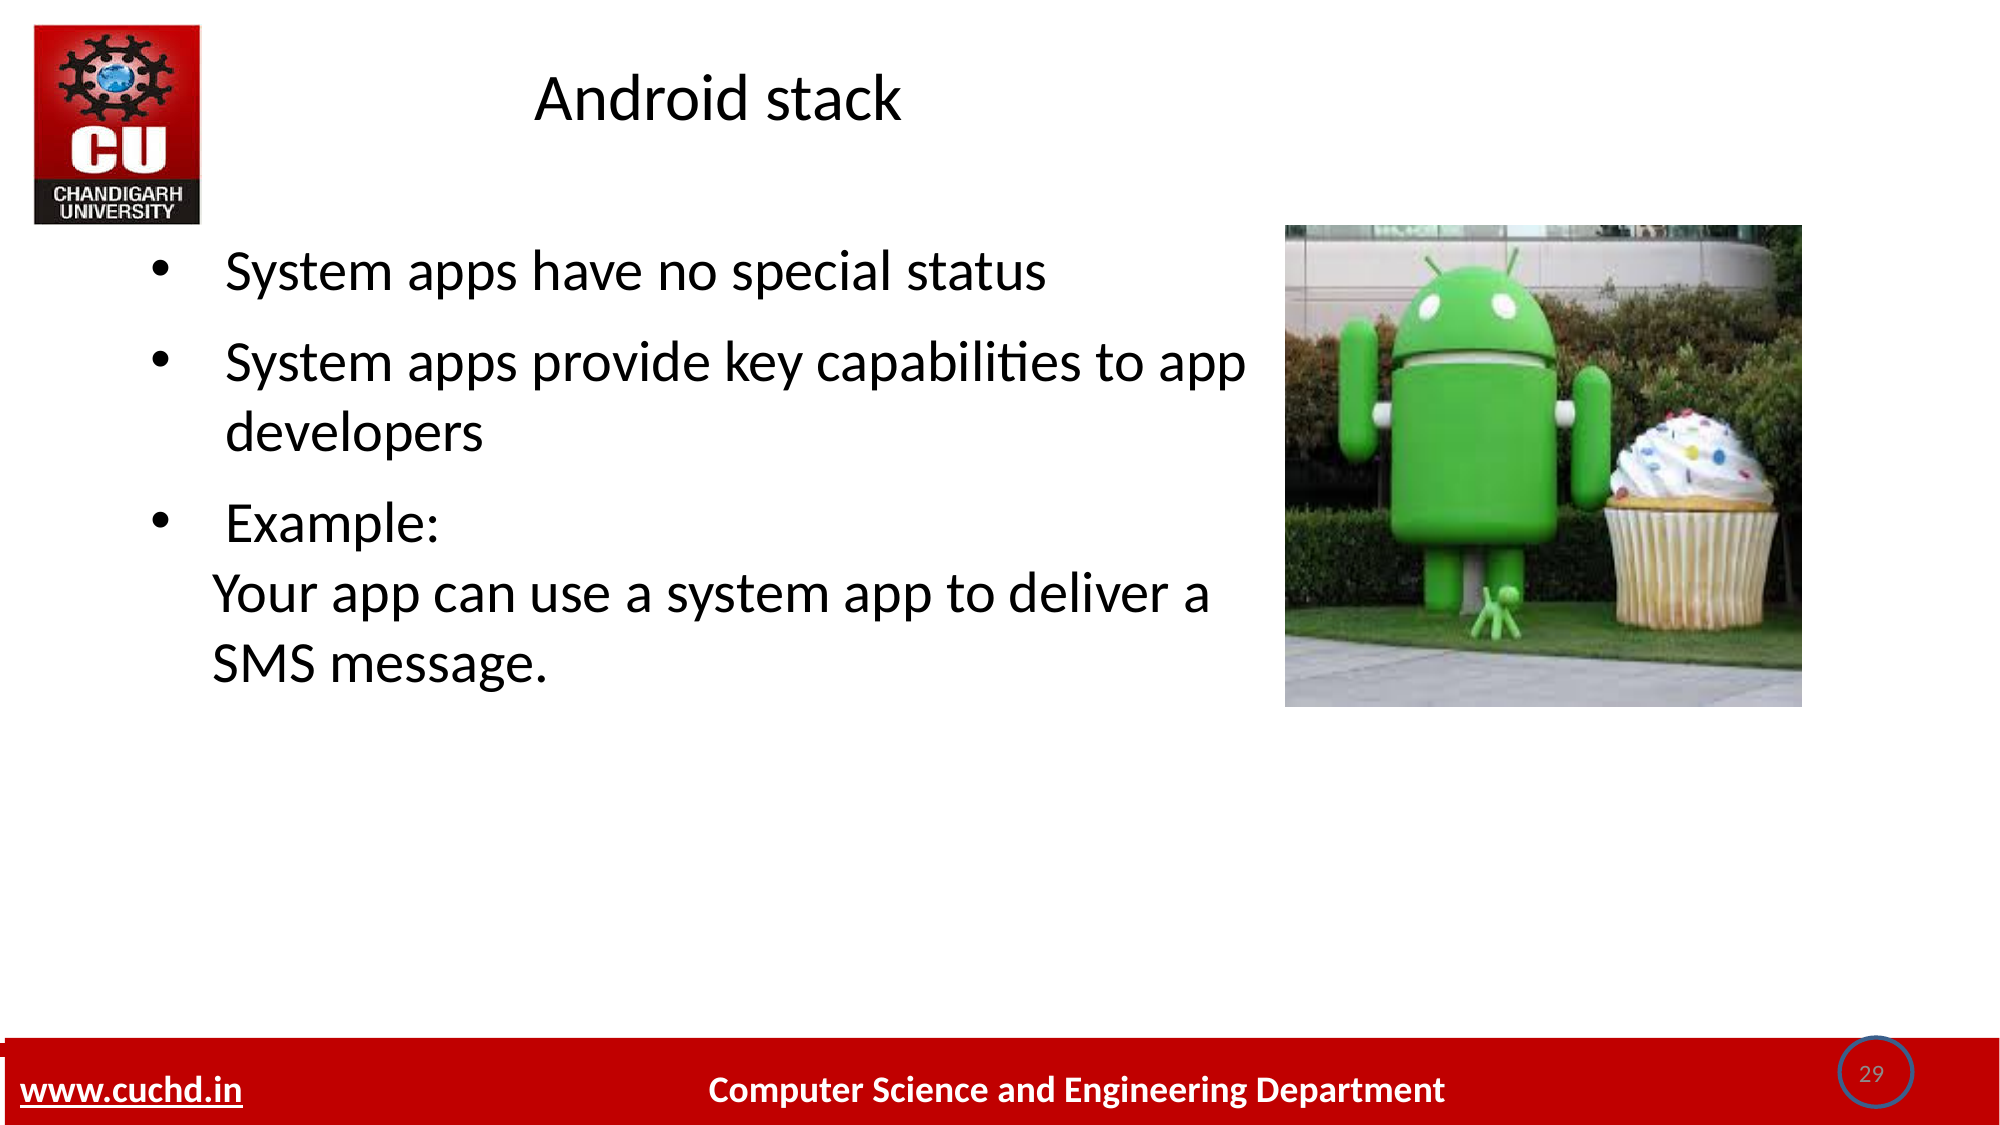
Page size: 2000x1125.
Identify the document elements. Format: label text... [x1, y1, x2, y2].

slide_number 29 [1449, 1042, 1853, 1103]
picture [33, 24, 202, 225]
text_box [1837, 1035, 1915, 1109]
text_box System apps have no special status System apps provide key capabilities to app developers Example: Your app can use a system app to deliver a SMS message. [123, 225, 1283, 702]
text_box Android stack [129, 46, 1674, 142]
picture [1285, 224, 1802, 707]
